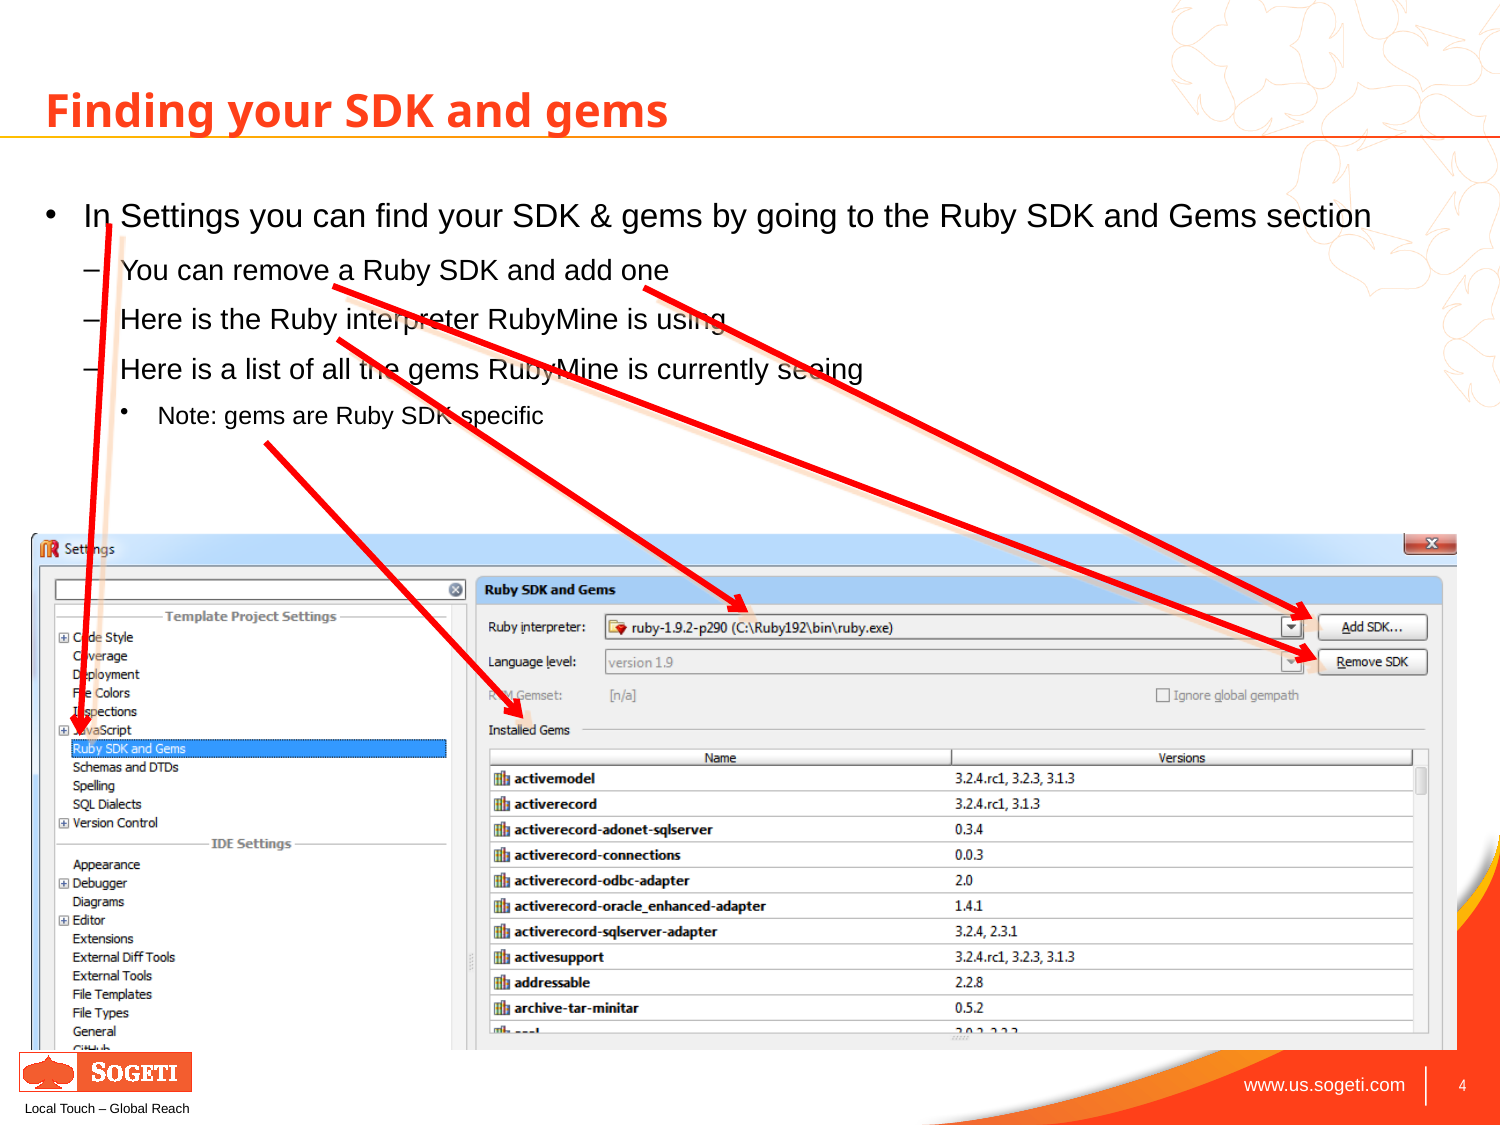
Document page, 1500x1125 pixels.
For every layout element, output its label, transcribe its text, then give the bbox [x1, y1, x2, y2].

title Finding your SDK and gems [44, 0, 1469, 137]
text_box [332, 285, 644, 343]
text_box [643, 287, 1313, 619]
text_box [527, 285, 1318, 660]
list In Settings you can find your SDK & gems by going to the Ruby SDK and Gems section You can remove a Ruby SDK and add one Here is the Ruby interpreter RubyMine is using Here is a list of all the gems RubyMine is currently seeing Note: gems are Ruby SDK-specific [44, 194, 1457, 450]
picture [30, 533, 1457, 1051]
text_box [79, 223, 110, 737]
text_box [265, 441, 524, 719]
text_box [337, 338, 749, 613]
